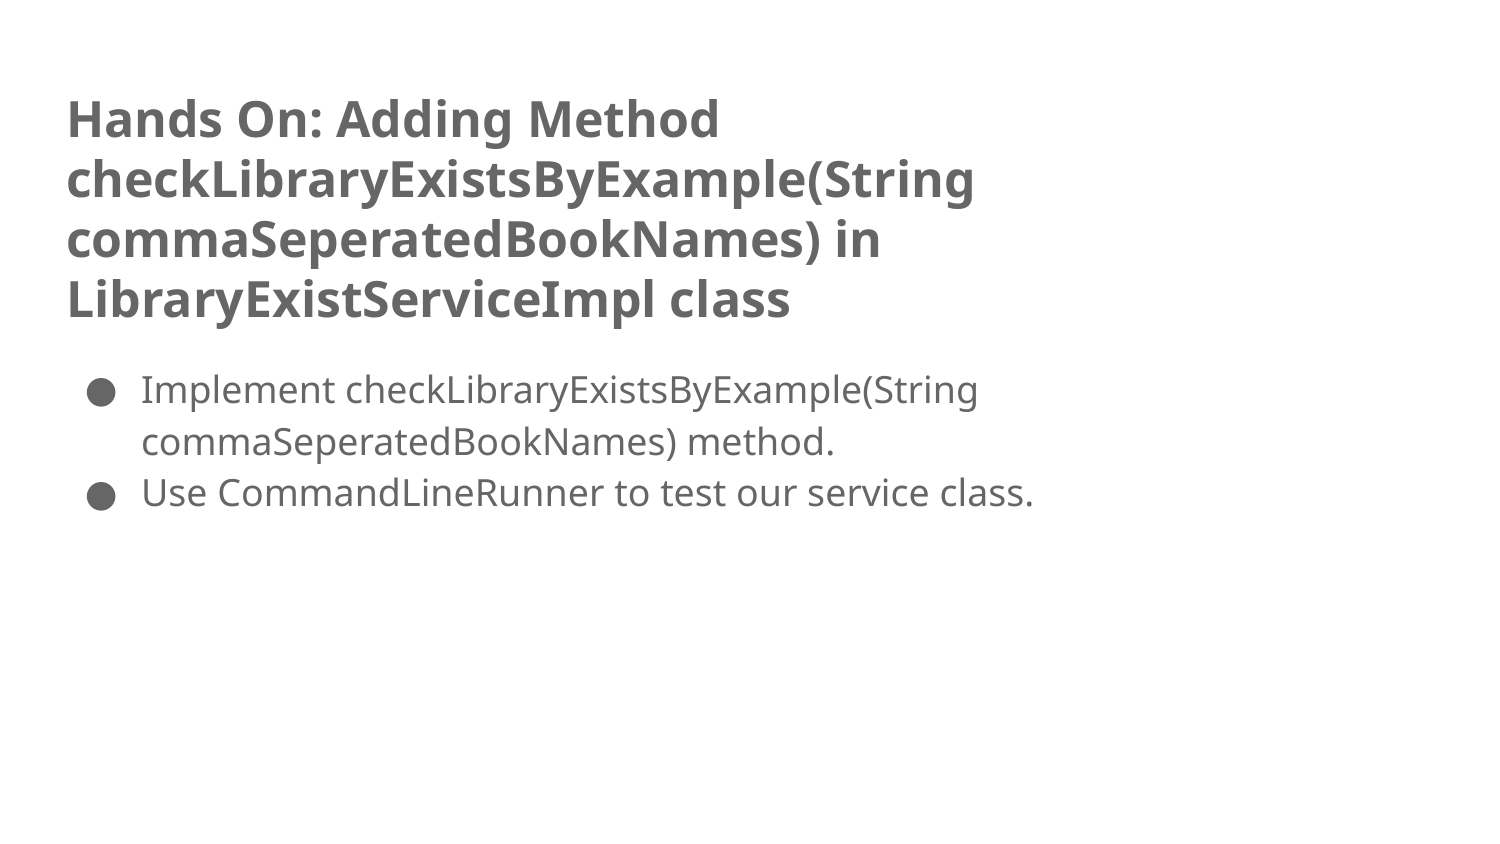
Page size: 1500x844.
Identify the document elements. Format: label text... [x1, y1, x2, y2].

title Hands On: Adding Method checkLibraryExistsByExample(String commaSeperatedBookNames) in LibraryExistServiceImpl class [51, 72, 1449, 333]
list Implement checkLibraryExistsByExample(String commaSeperatedBookNames) method. Use CommandLineRunner to test our service class. [51, 344, 1449, 750]
